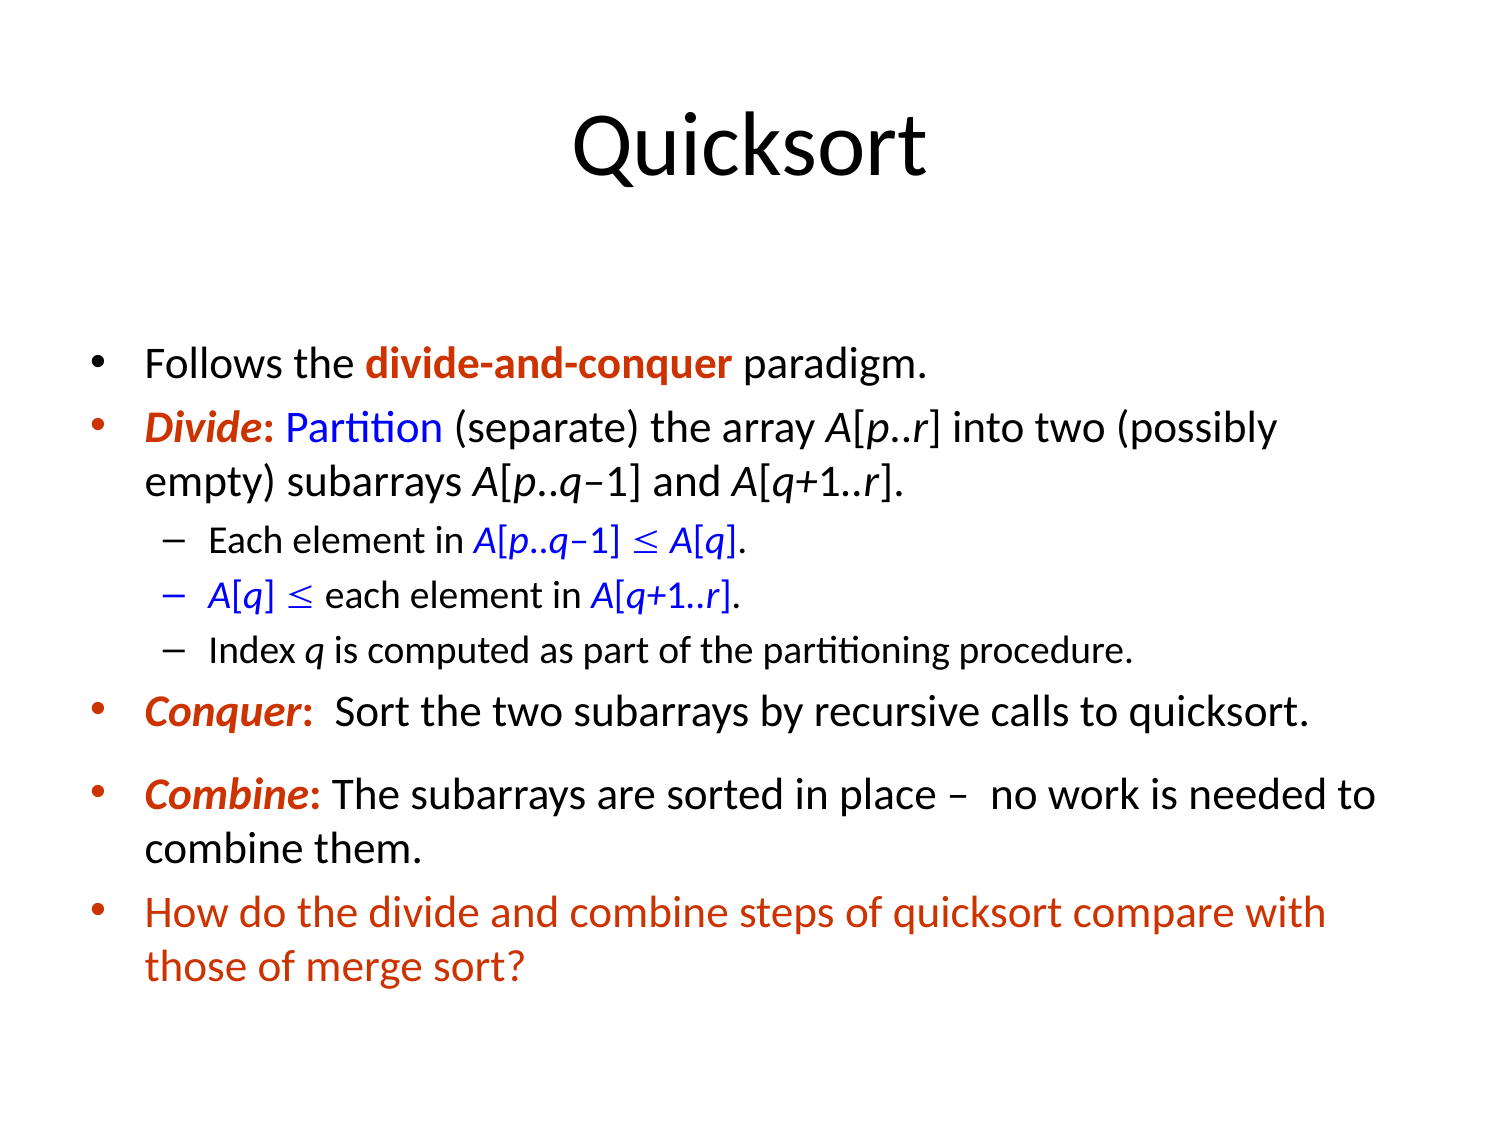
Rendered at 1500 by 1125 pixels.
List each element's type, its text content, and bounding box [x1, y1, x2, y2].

list Follows the divide-and-conquer paradigm. Divide: Partition (separate) the array A[p..r] into two (possibly empty) subarrays A[p..q–1] and A[q+1..r]. Each element in A[p..q–1]  A[q]. A[q]  each element in A[q+1..r]. Index q is computed as part of the partitioning procedure. Conquer: Sort the two subarrays by recursive calls to quicksort. Combine: The subarrays are sorted in place – no work is needed to combine them. How do the divide and combine steps of quicksort compare with those of merge sort? [75, 262, 1425, 1005]
title Quicksort [75, 45, 1425, 233]
